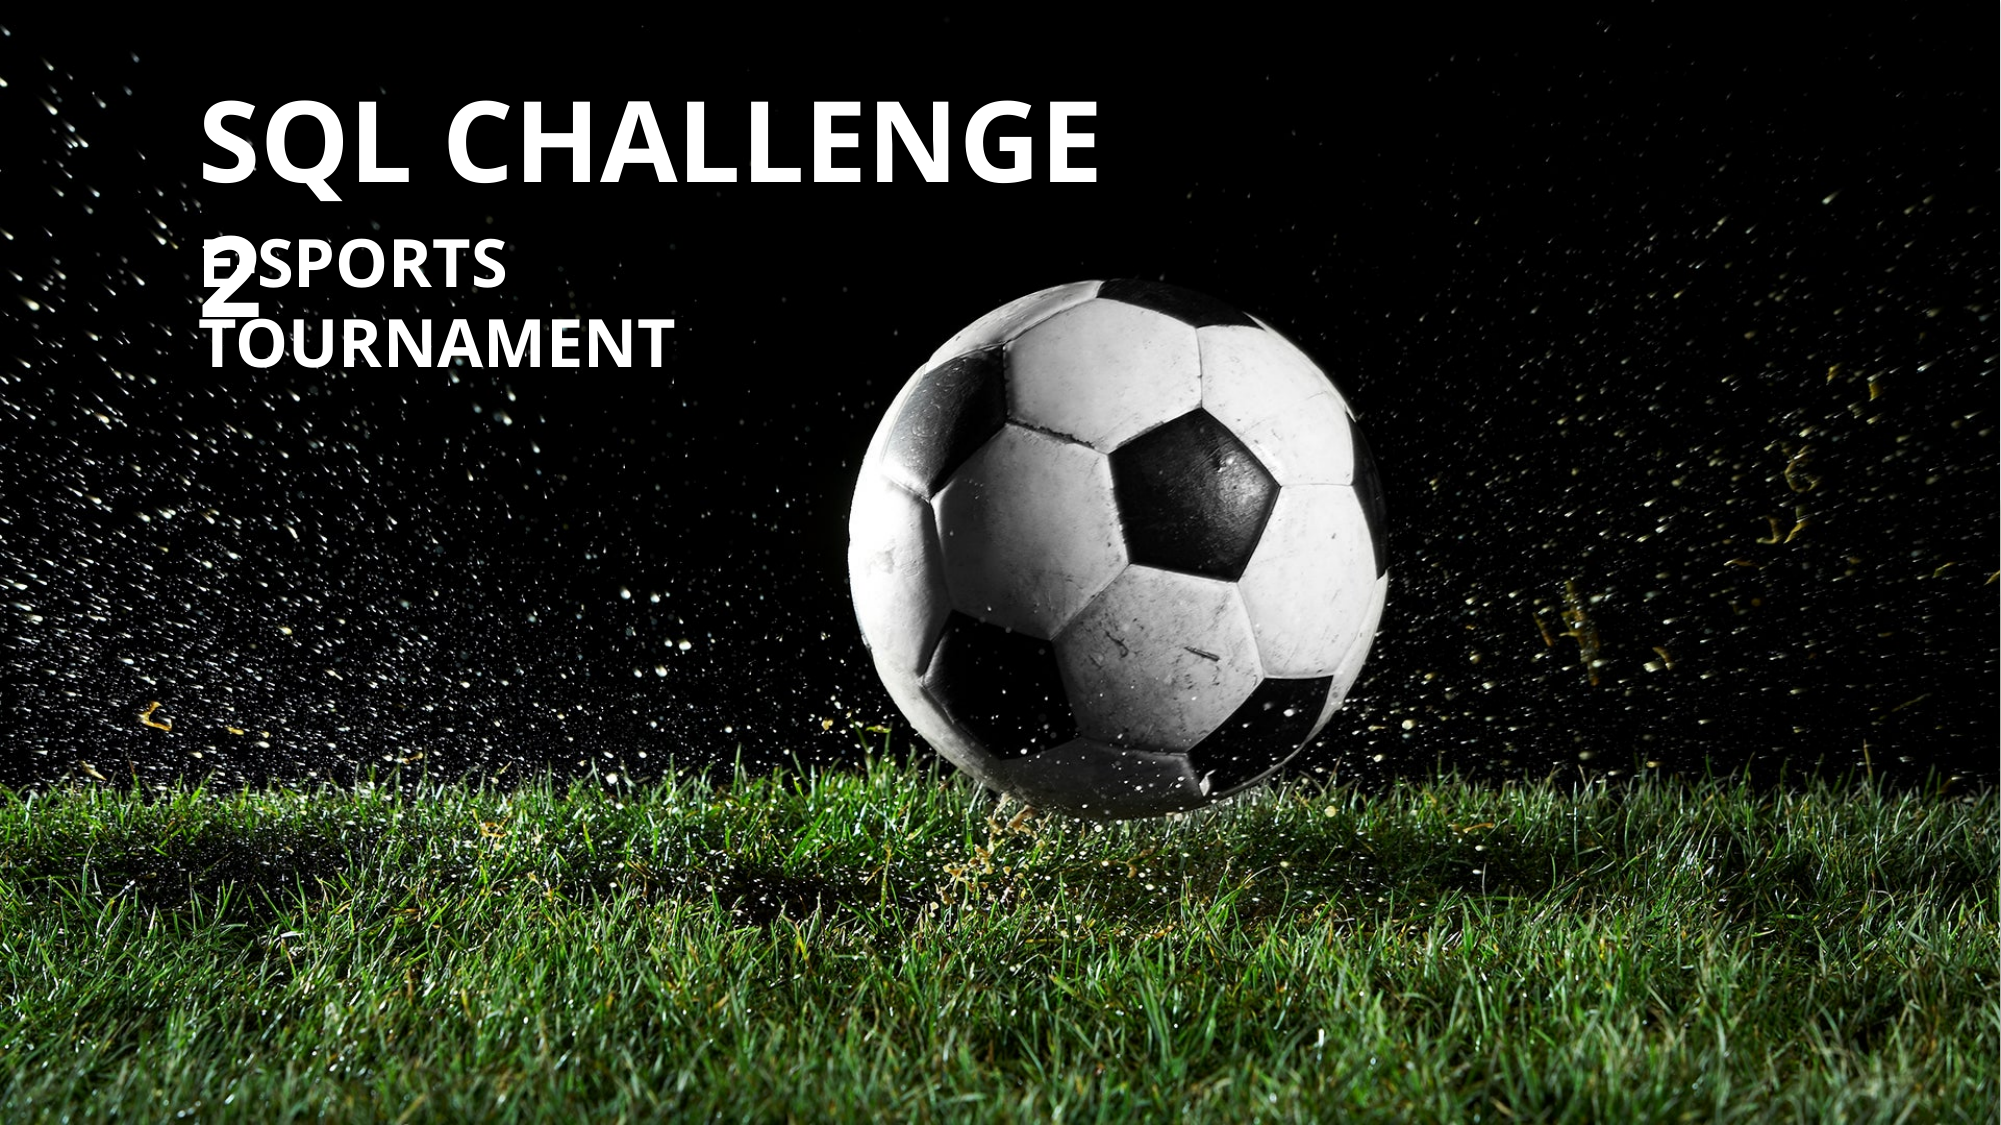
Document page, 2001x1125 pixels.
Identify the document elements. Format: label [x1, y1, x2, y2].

list [0, 0, 2000, 1125]
